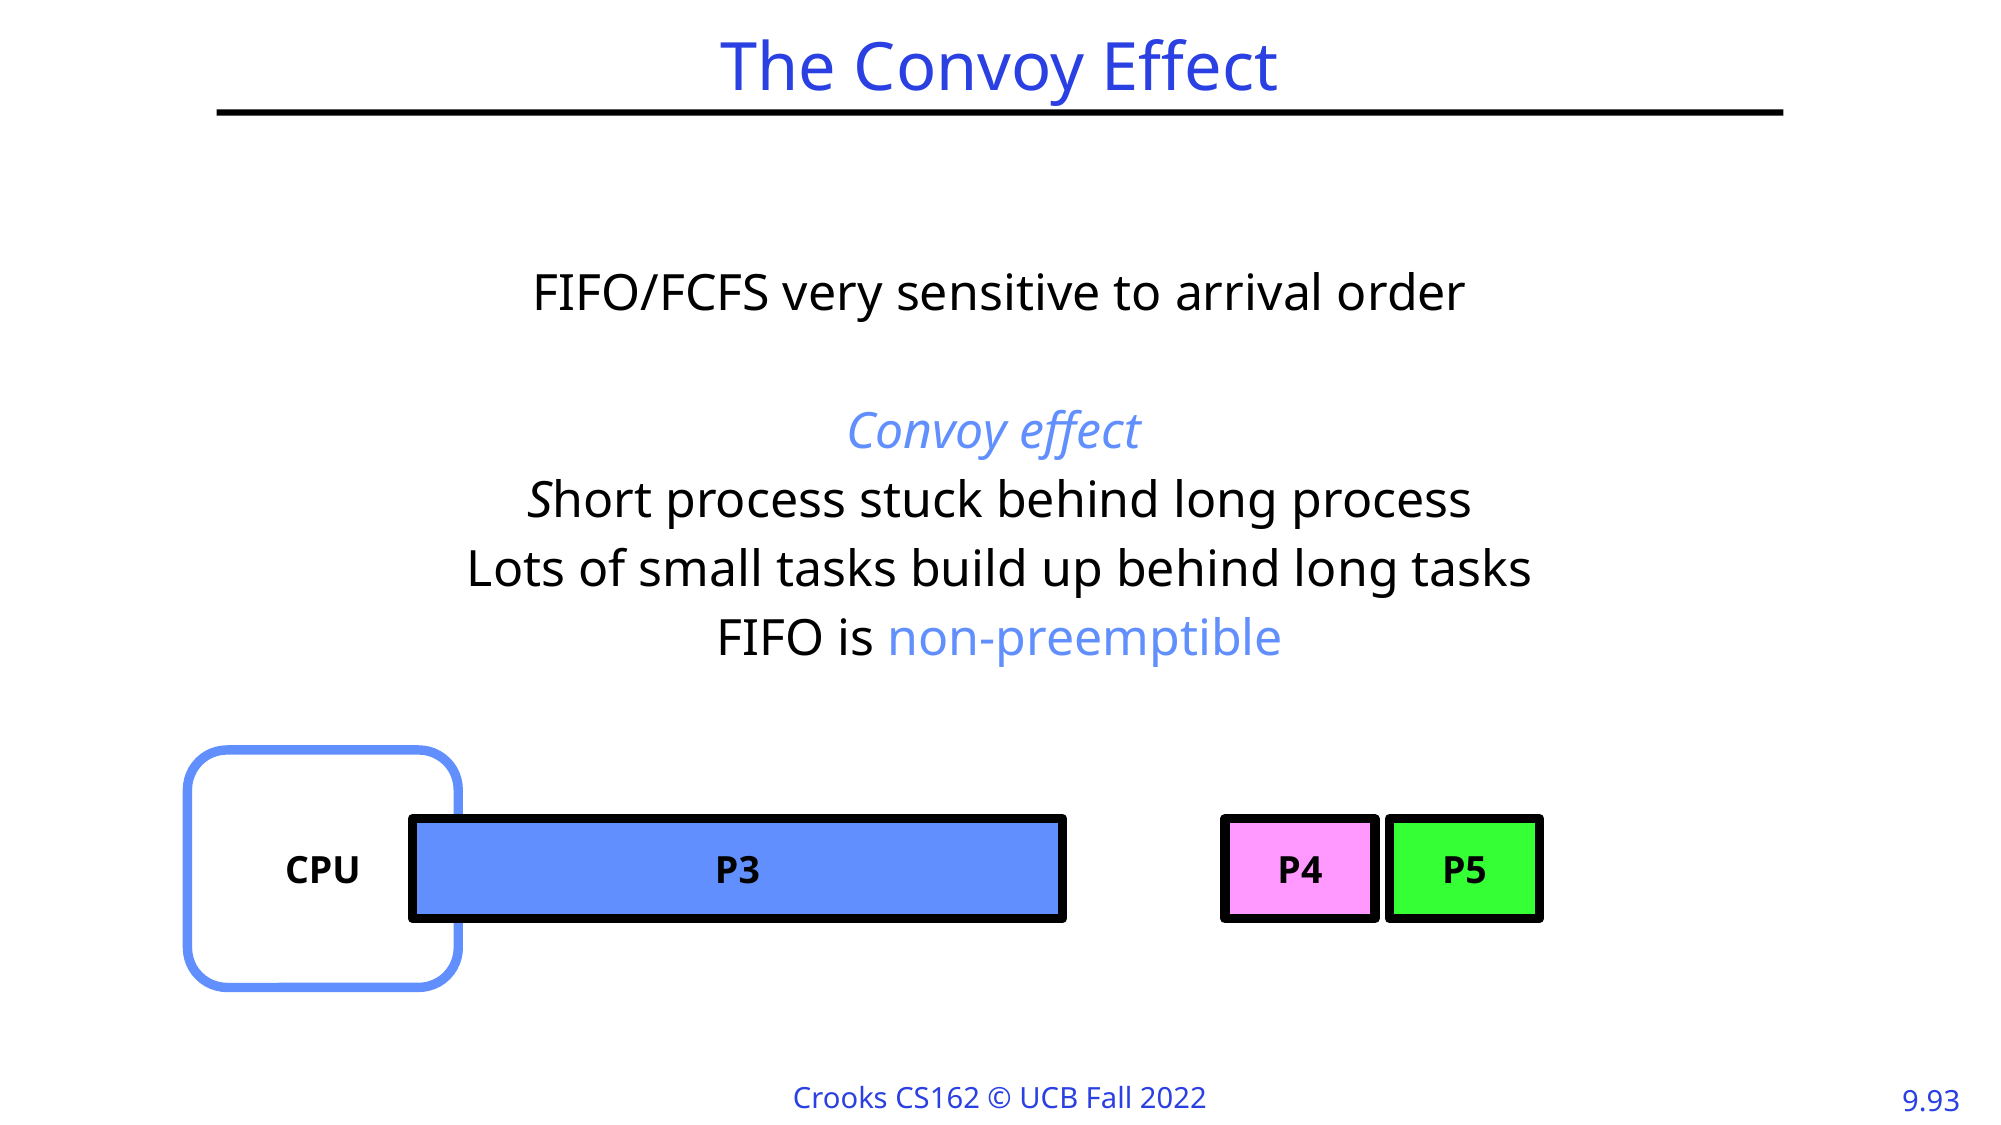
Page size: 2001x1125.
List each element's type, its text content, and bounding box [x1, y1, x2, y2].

title The Convoy Effect [216, 24, 1784, 113]
list FIFO/FCFS very sensitive to arrival order Convoy effect Short process stuck behind long process Lots of small tasks build up behind long tasks FIFO is non-preemptible [133, 260, 1867, 1098]
text_box P5 [1389, 818, 1540, 919]
text_box P4 [1224, 818, 1375, 919]
text_box P3 [412, 818, 1063, 919]
